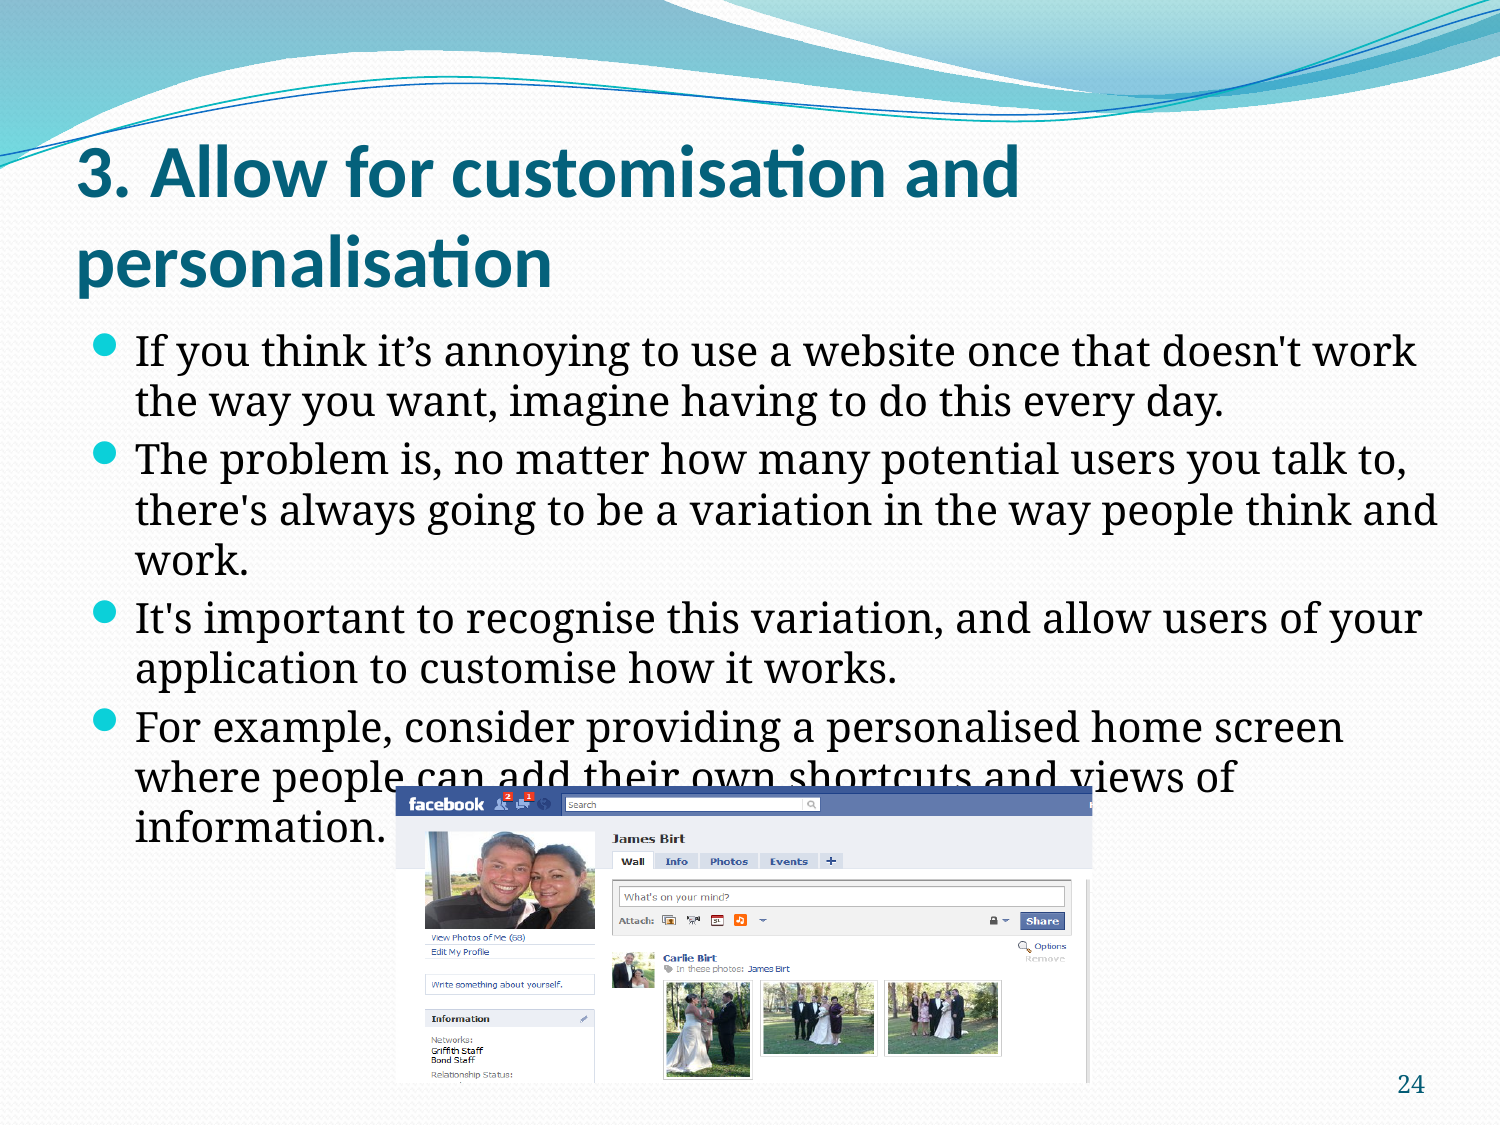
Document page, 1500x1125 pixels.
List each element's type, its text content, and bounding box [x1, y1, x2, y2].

picture [395, 786, 1093, 1083]
title 3. Allow for customisation and personalisation [75, 115, 1425, 303]
slide_number 24 [1299, 1042, 1425, 1103]
list If you think it’s annoying to use a website once that doesn't work the way you want, imagine having to do this every day. The problem is, no matter how many potential users you talk to, there's always going to be a variation in the way people think and work. It's important to recognise this variation, and allow users of your application to customise how it works. For example, consider providing a personalised home screen where people can add their own shortcuts and views of information. [75, 317, 1459, 1038]
